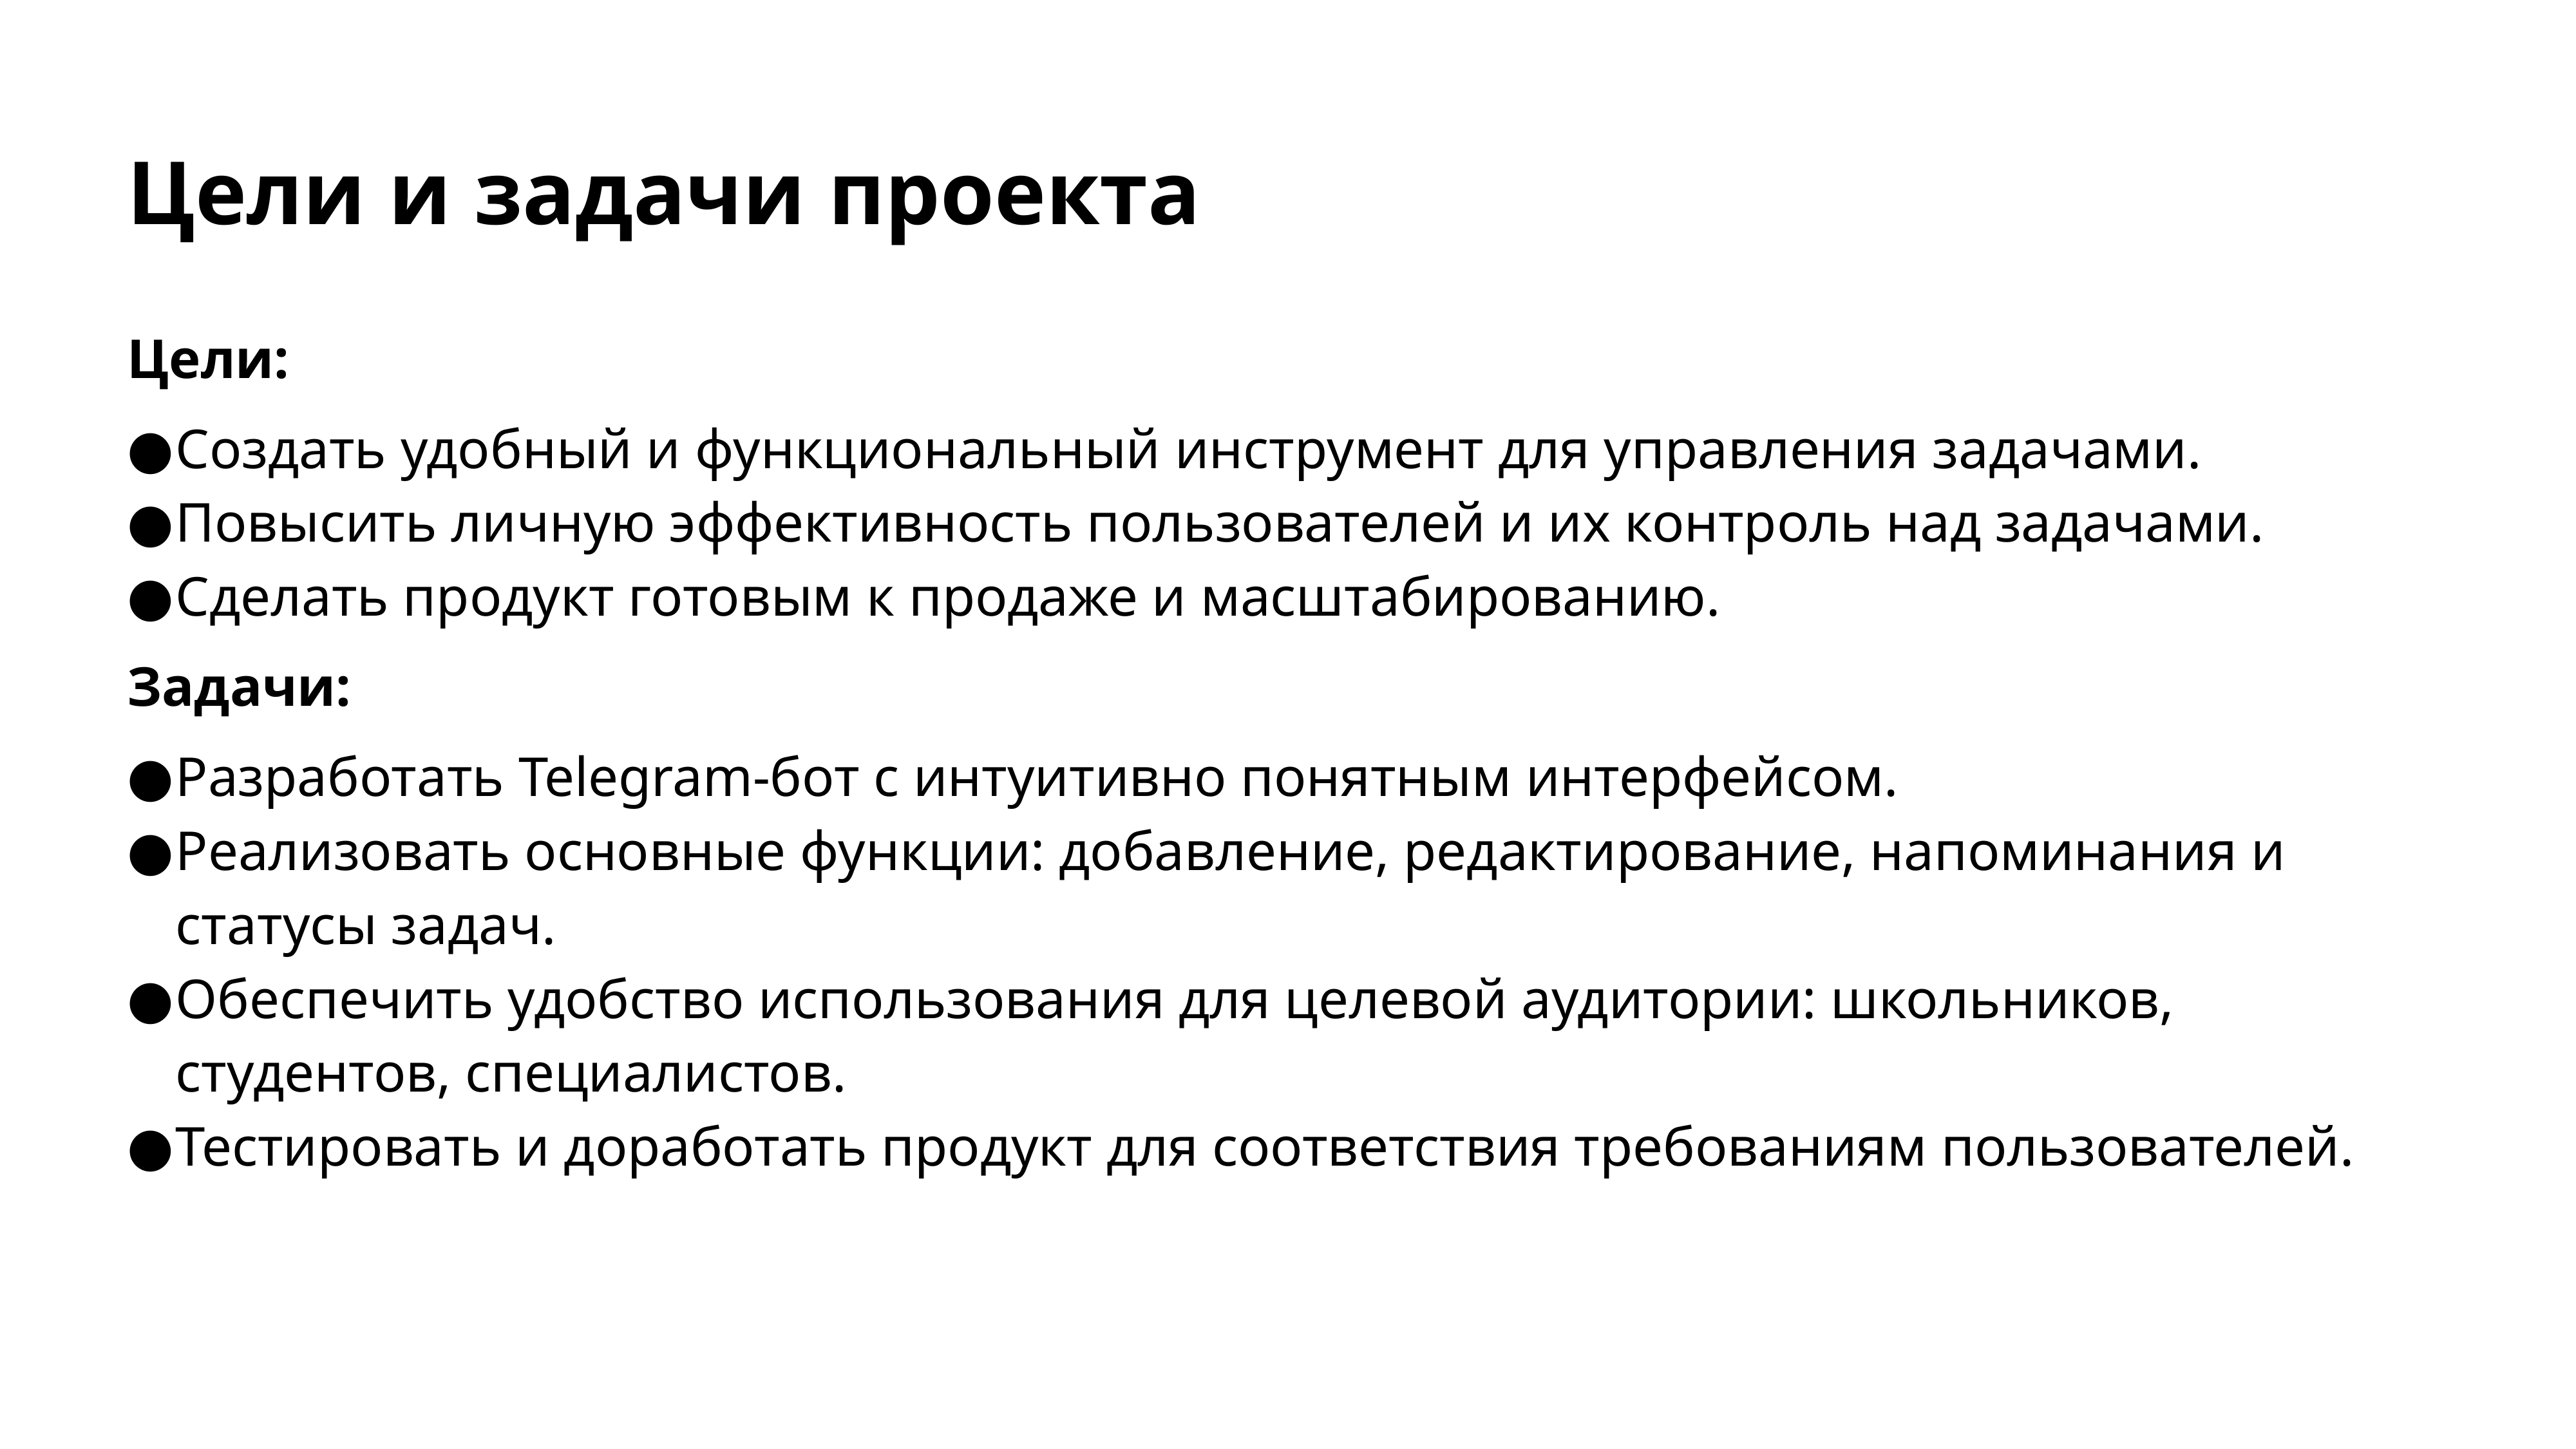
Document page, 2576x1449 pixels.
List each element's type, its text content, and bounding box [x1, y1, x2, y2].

title Цели и задачи проекта [127, 114, 2448, 265]
list Цели: Создать удобный и функциональный инструмент для управления задачами. Повысить личную эффективность пользователей и их контроль над задачами. Сделать продукт готовым к продаже и масштабированию. Задачи: Разработать Telegram-бот с интуитивно понятным интерфейсом. Реализовать основные функции: добавление, редактирование, напоминания и статусы задач. Обеспечить удобство использования для целевой аудитории: школьников, студентов, специалистов. Тестировать и доработать продукт для соответствия требованиям пользователей. [127, 314, 2448, 1315]
